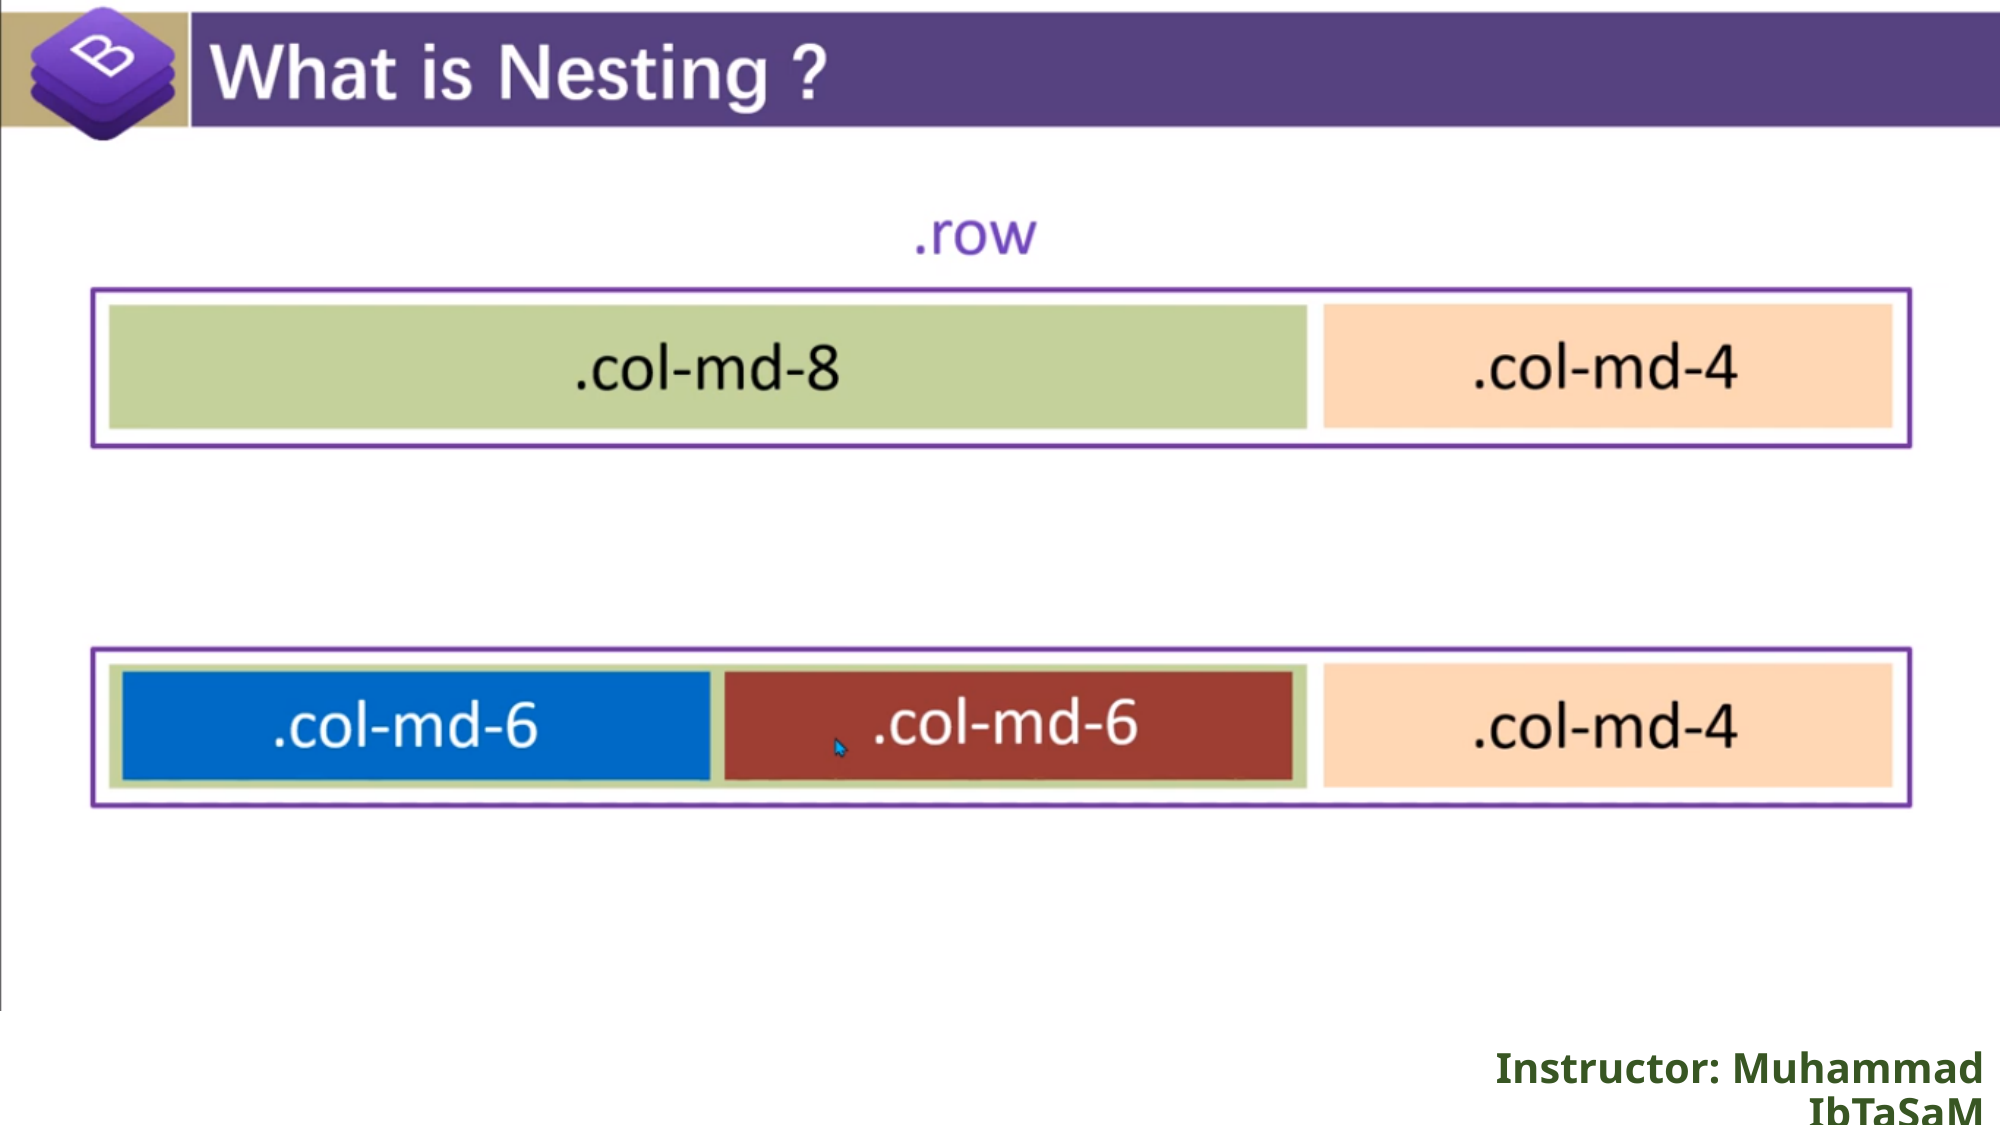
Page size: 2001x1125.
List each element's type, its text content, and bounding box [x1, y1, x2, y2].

picture [0, 0, 2000, 1011]
title Instructor: Muhammad IbTaSaM [1351, 1059, 2000, 1125]
